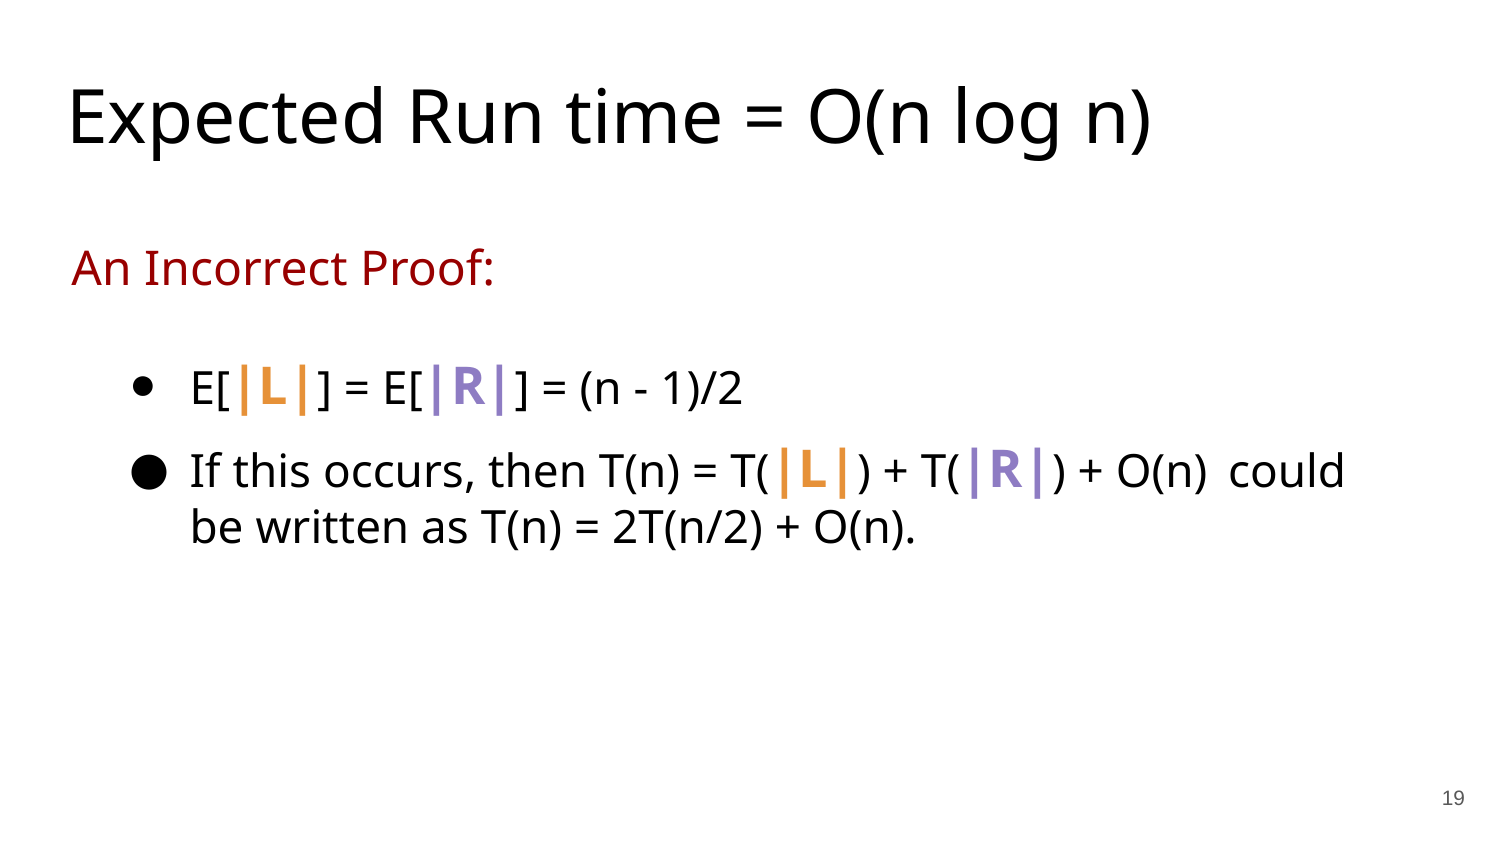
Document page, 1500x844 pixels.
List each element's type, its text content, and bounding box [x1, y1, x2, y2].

text_box An Incorrect Proof: [51, 213, 795, 320]
title Expected Run time = O(n log n) [51, 60, 1449, 167]
slide_number 19 [1389, 764, 1480, 830]
text_box E[|L|] = E[|R|] = (n - 1)/2 If this occurs, then T(n) = T(|L|) + T(|R|) + O(n) could be written as T(n) = 2T(n/2) + O(n). [99, 319, 1368, 662]
